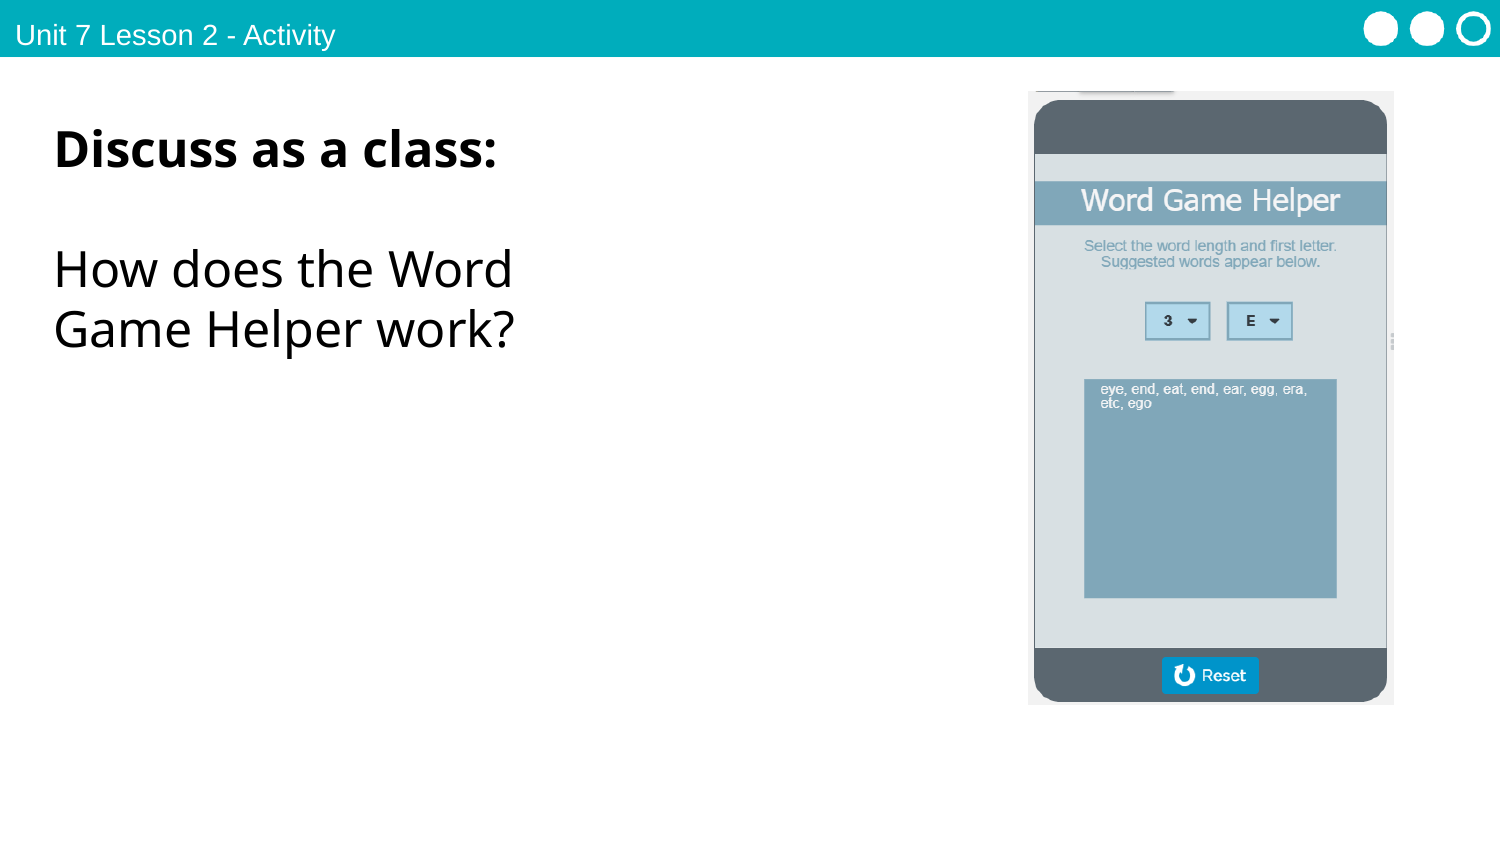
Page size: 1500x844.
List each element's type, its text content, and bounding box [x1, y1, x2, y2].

picture [0, 0, 1500, 844]
text_box Discuss as a class: How does the Word Game Helper work? [38, 102, 681, 741]
text_box Unit 7 Lesson 2 - Activity [0, 0, 750, 58]
